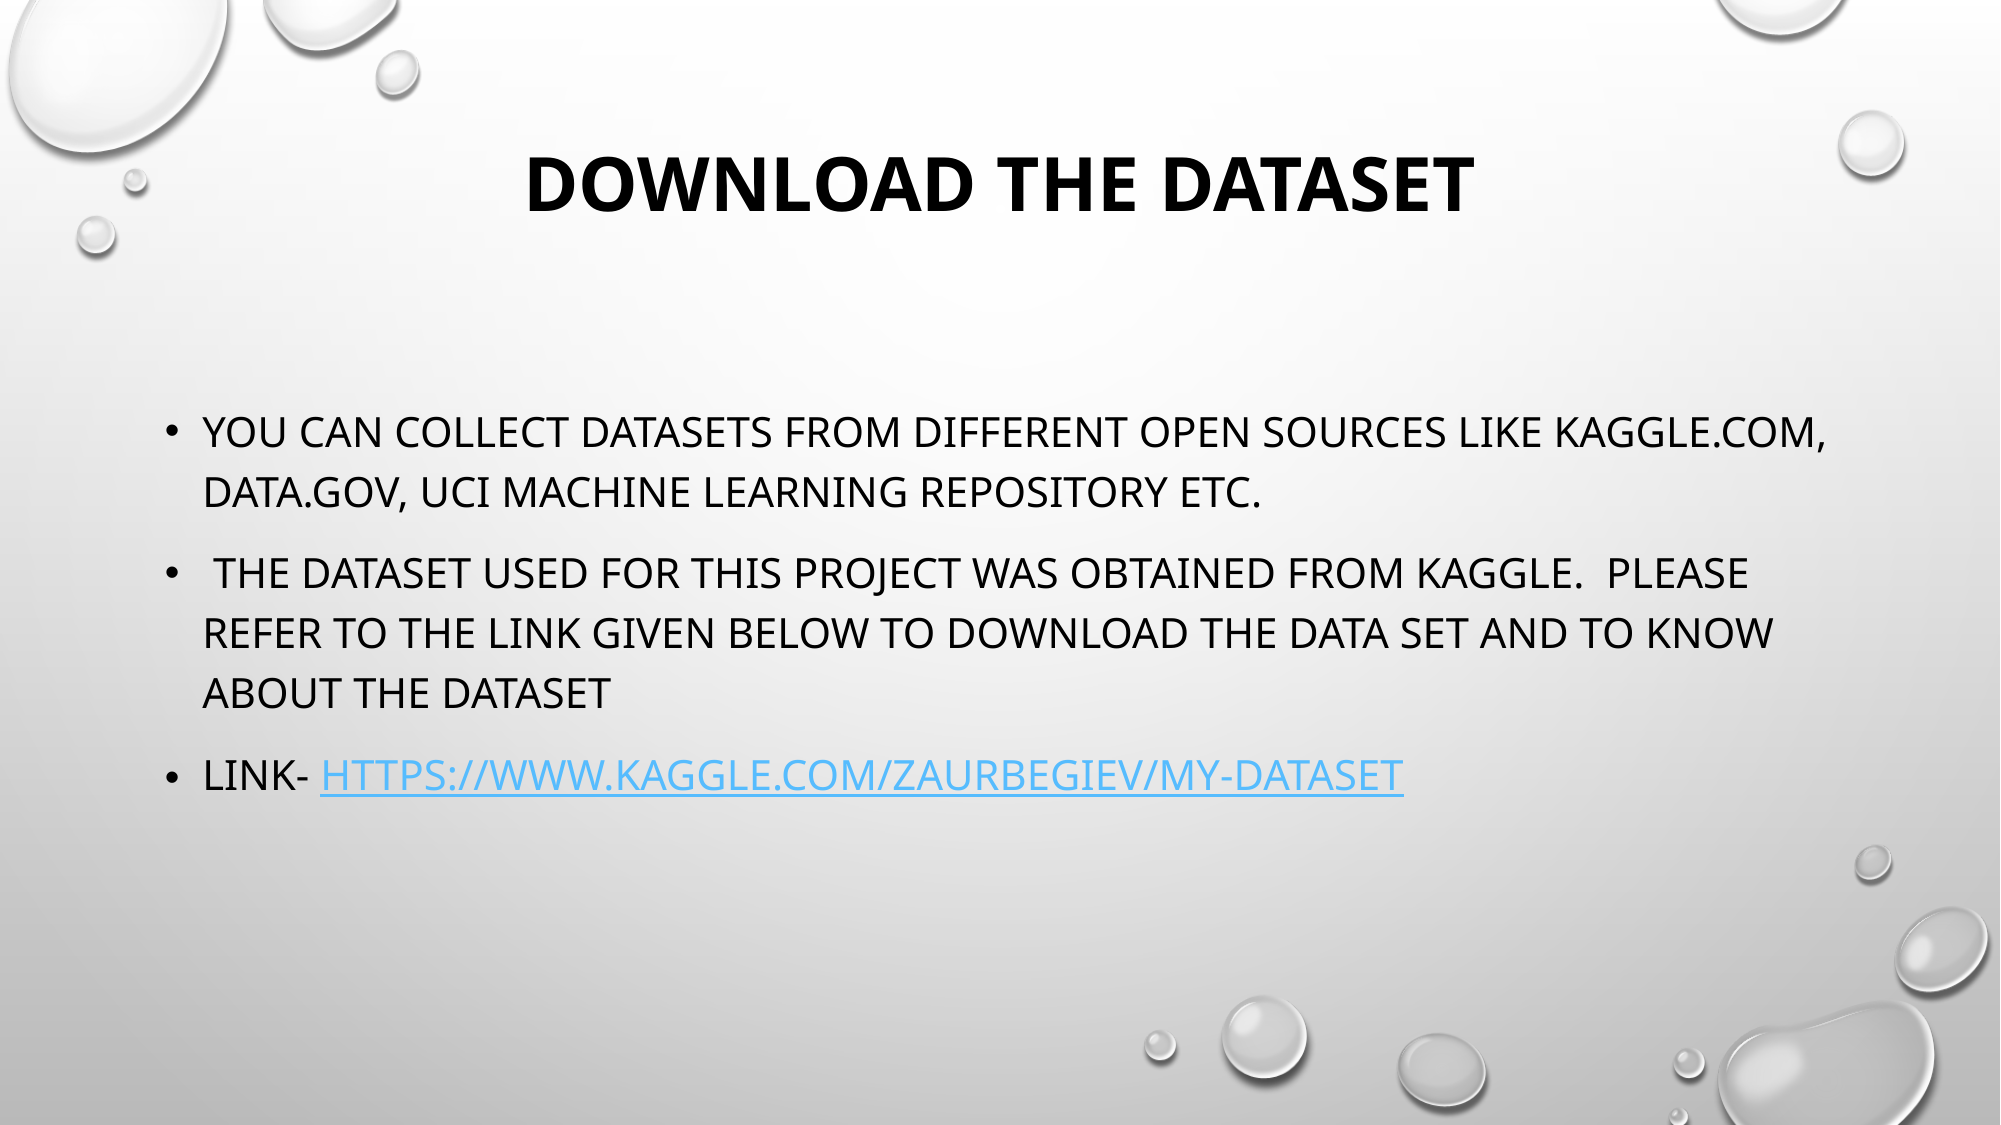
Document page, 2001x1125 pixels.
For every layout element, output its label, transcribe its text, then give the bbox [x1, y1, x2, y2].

picture [0, 0, 2000, 1125]
title Download The Dataset [149, 101, 1851, 364]
list You can collect datasets from different open sources like kaggle.com, data.gov, UCI machine learning repository etc. The dataset used for this project was obtained from Kaggle. Please refer to the link given below to download the data set and to know about the dataset Link- https://www.kaggle.com/zaurbegiev/my-dataset [149, 388, 1850, 950]
